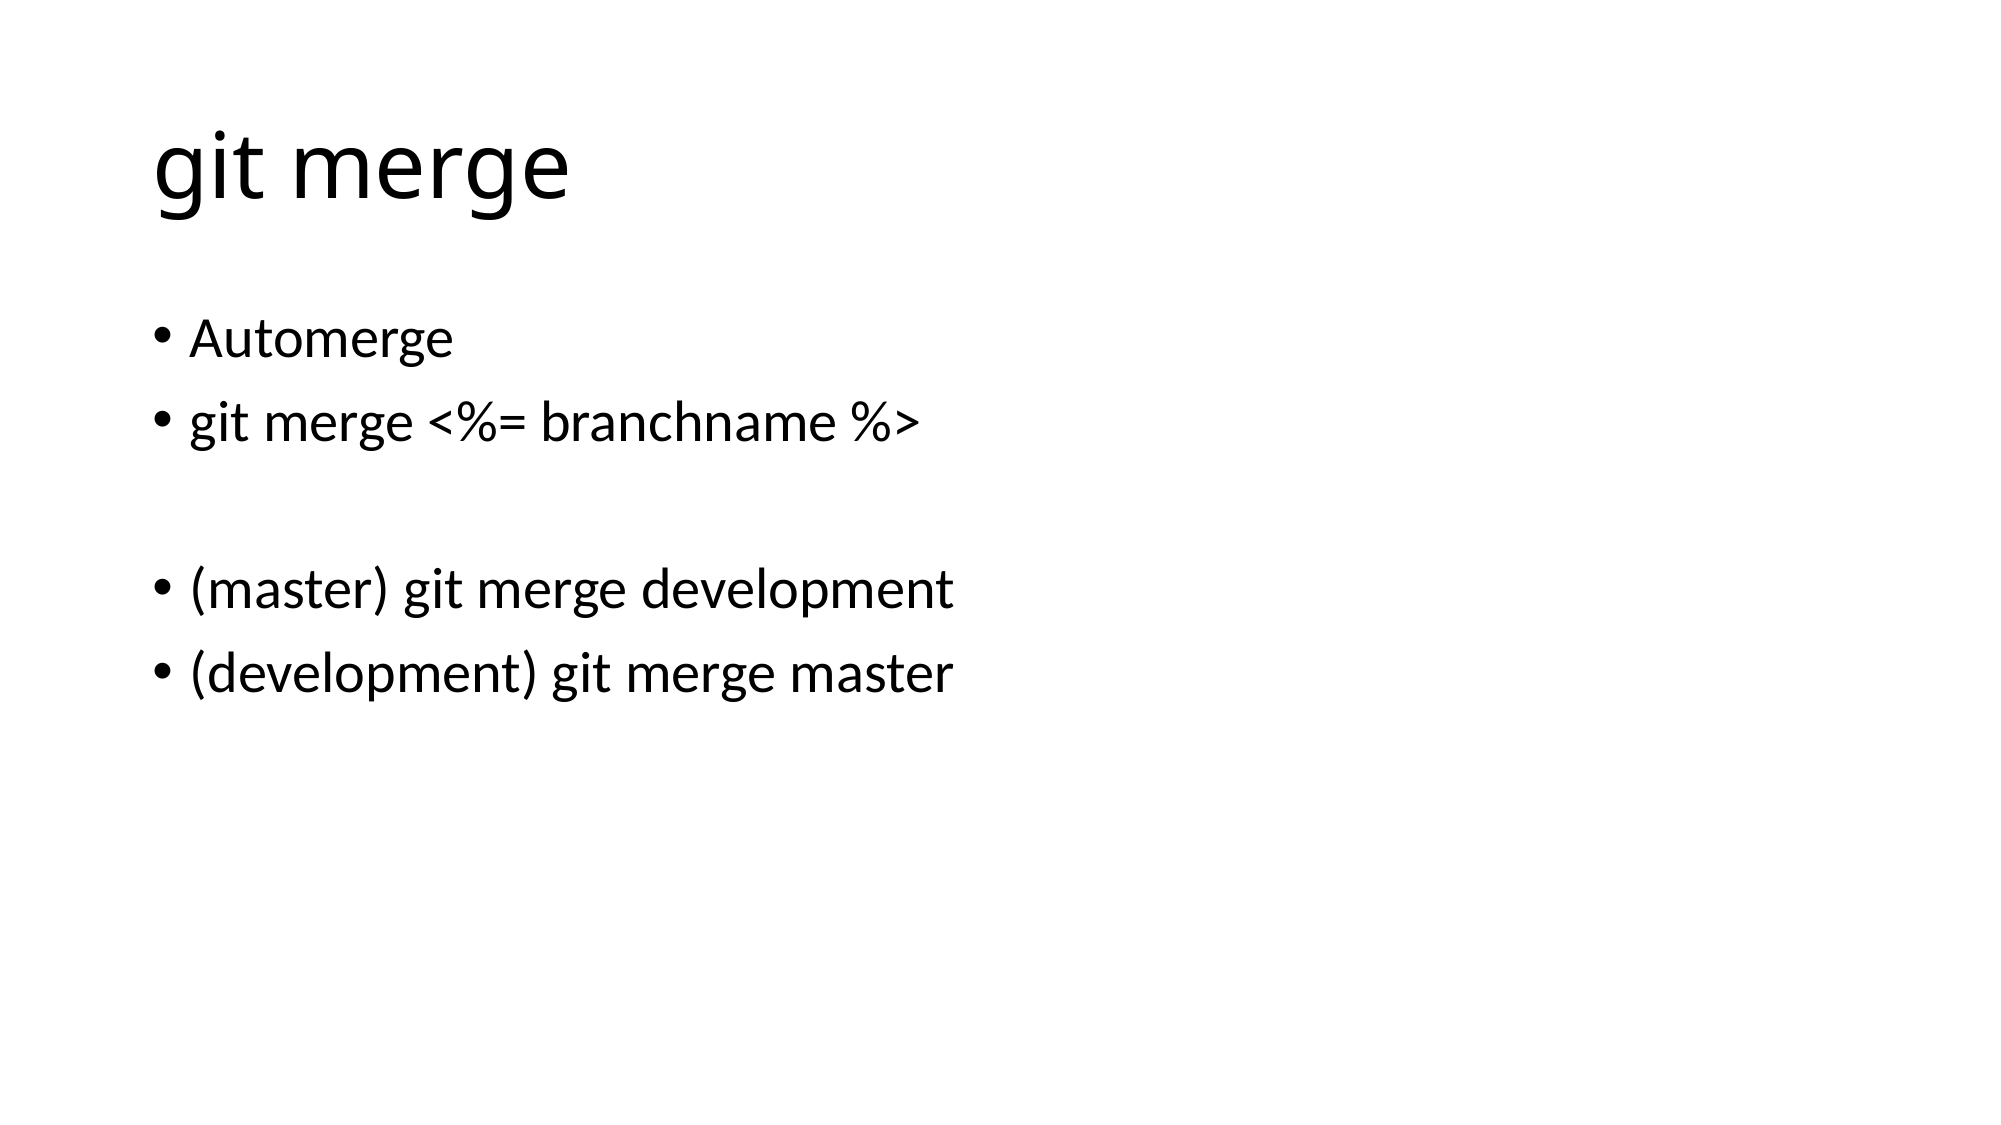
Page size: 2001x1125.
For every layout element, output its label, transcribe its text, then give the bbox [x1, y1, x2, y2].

list Automerge git merge <%= branchname %> (master) git merge development (development) git merge master [137, 299, 1863, 1014]
title git merge [137, 59, 1863, 278]
